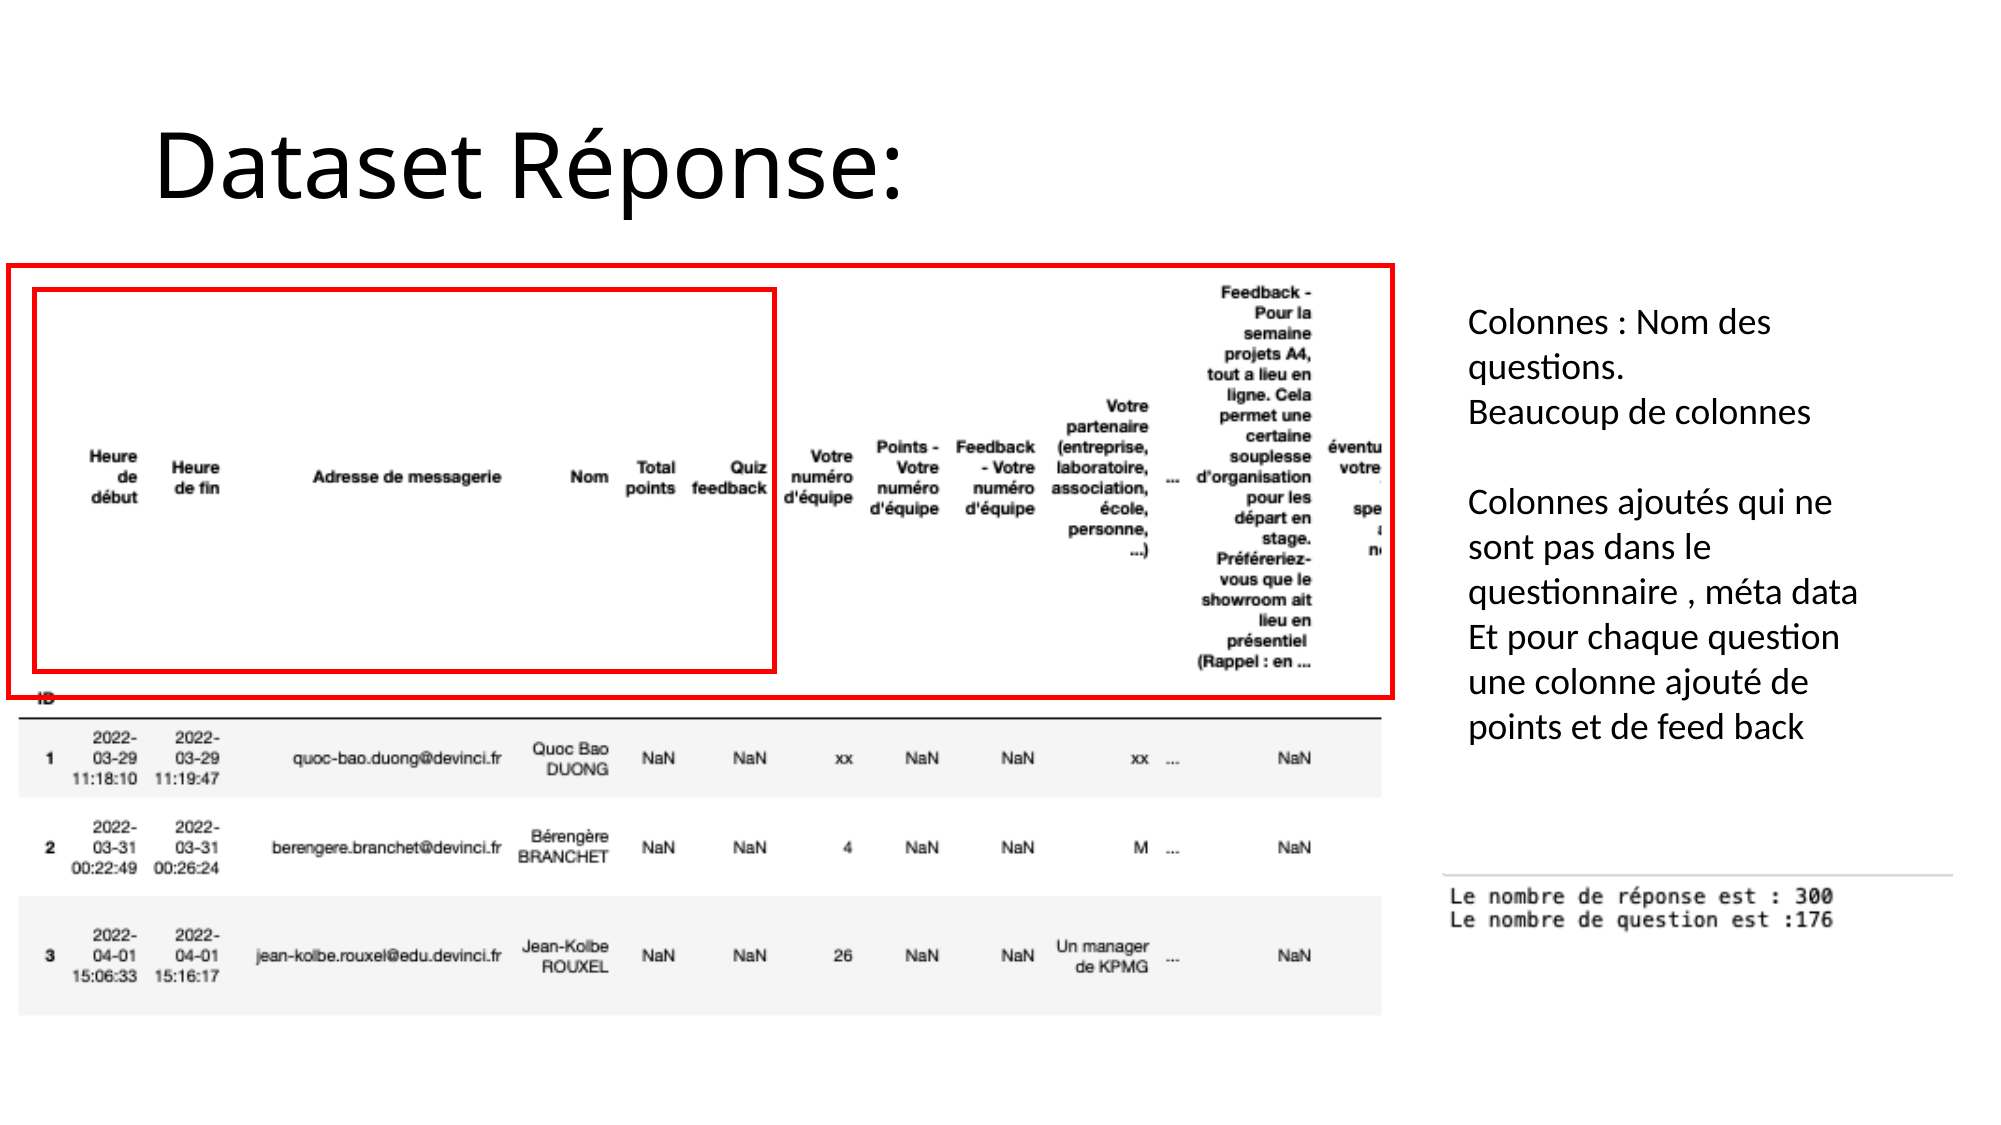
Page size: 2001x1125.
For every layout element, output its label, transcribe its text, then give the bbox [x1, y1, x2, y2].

text_box [7, 265, 1394, 698]
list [8, 280, 1395, 1042]
title Dataset Réponse: [137, 59, 1863, 278]
picture [1441, 873, 1953, 974]
text_box Colonnes : Nom des questions. Beaucoup de colonnes Colonnes ajoutés qui ne sont pas dans le questionnaire , méta data Et pour chaque question une colonne ajouté de points et de feed back [1453, 289, 1904, 755]
